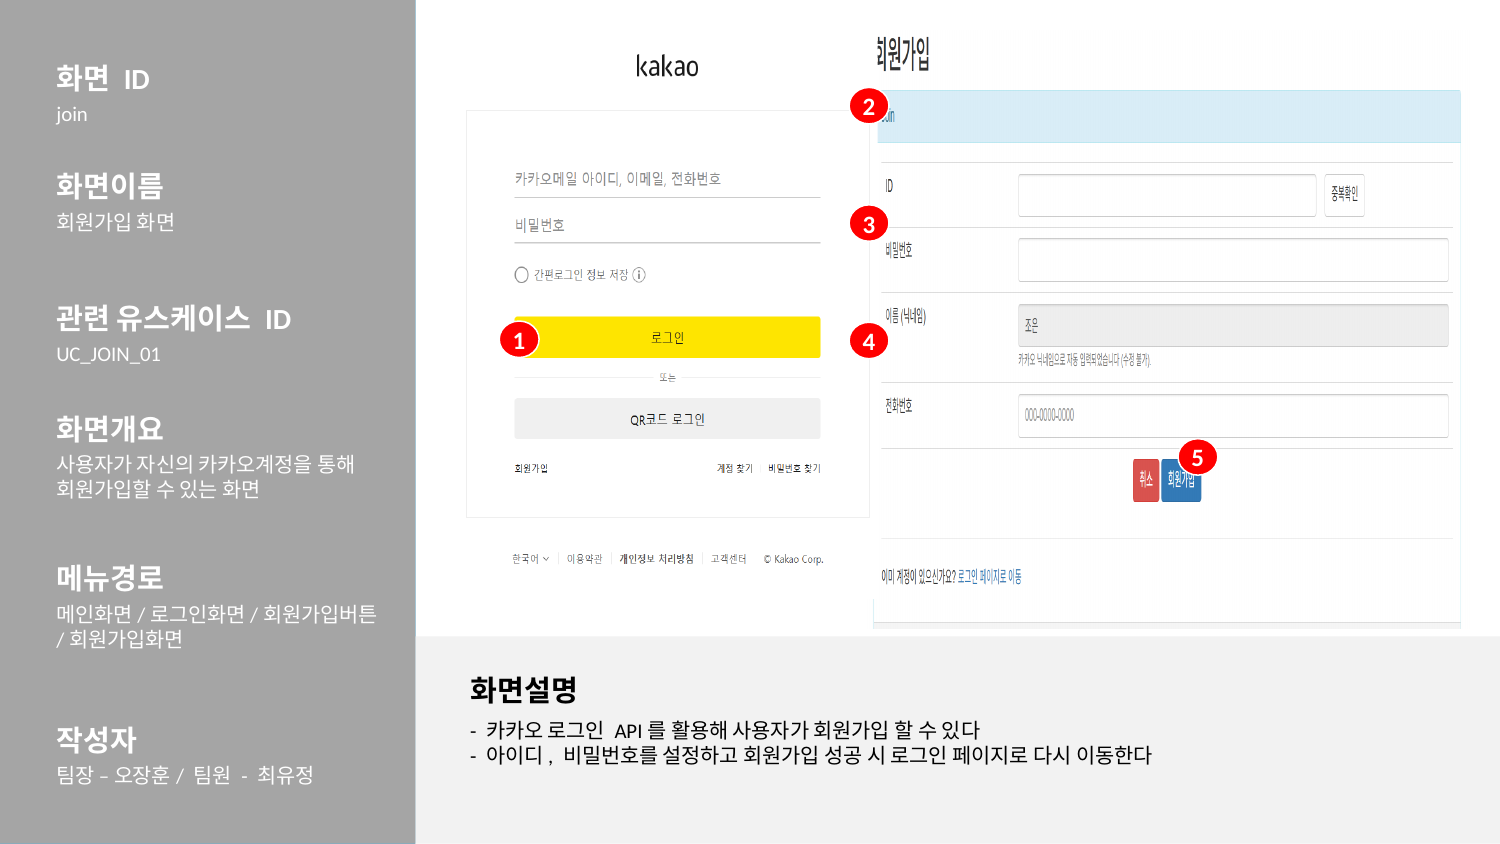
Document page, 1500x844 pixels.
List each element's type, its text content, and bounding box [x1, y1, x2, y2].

text_box 화면설명 [457, 665, 610, 711]
text_box - 카카오 로그인 API를 활용해 사용자가 회원가입 할 수 있다 - 아이디, 비밀번호를 설정하고 회원가입 성공 시 로그인 페이지로 다시 이동한다 [457, 711, 1470, 775]
picture [440, 15, 1471, 630]
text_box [43, 161, 373, 242]
text_box [416, 636, 1500, 844]
text_box [0, 0, 416, 844]
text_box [43, 53, 373, 133]
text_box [43, 715, 373, 795]
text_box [43, 553, 403, 659]
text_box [43, 293, 373, 373]
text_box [43, 404, 373, 510]
